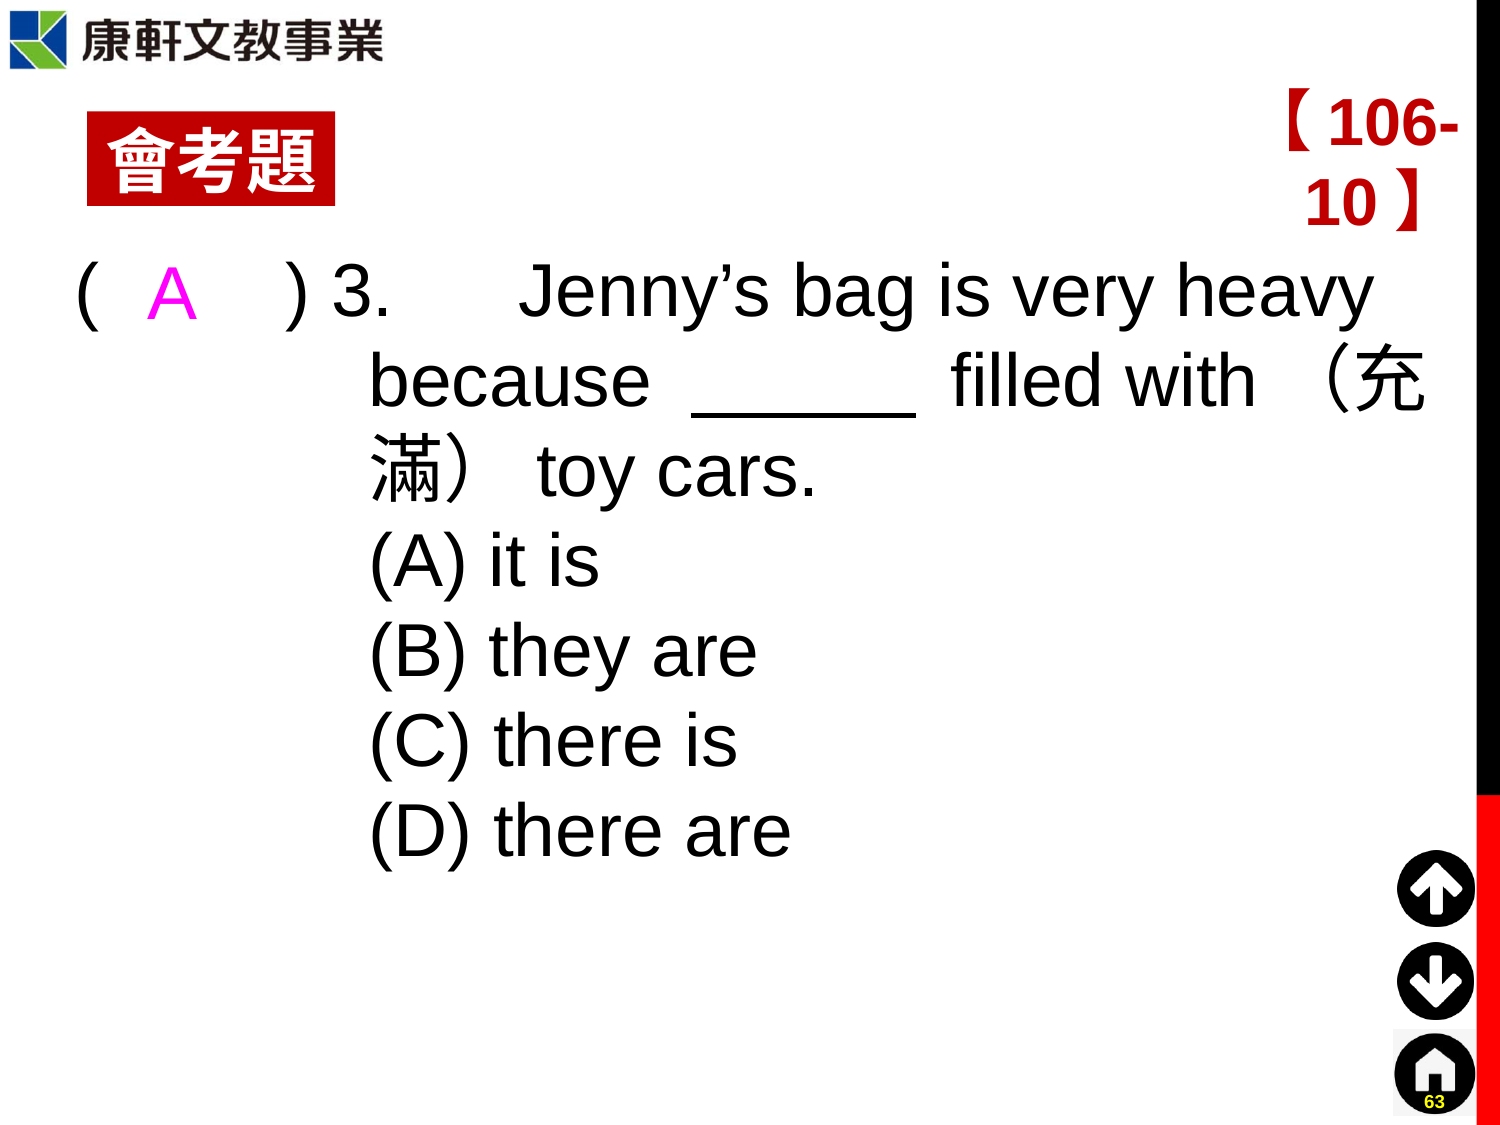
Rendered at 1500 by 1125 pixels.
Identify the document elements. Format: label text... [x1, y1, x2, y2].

picture [1396, 942, 1475, 1020]
picture [8, 9, 387, 70]
text_box ( ) 3. Jenny’s bag is very heavy because filled with（充滿）toy cars. (A) it is (B) they are (C) there is (D) there are [59, 234, 1452, 880]
text_box 會考題 [85, 109, 337, 208]
picture [1397, 850, 1475, 928]
text_box A [101, 252, 243, 342]
picture [1393, 1029, 1476, 1116]
text_box 【106-10】 [1082, 109, 1478, 208]
